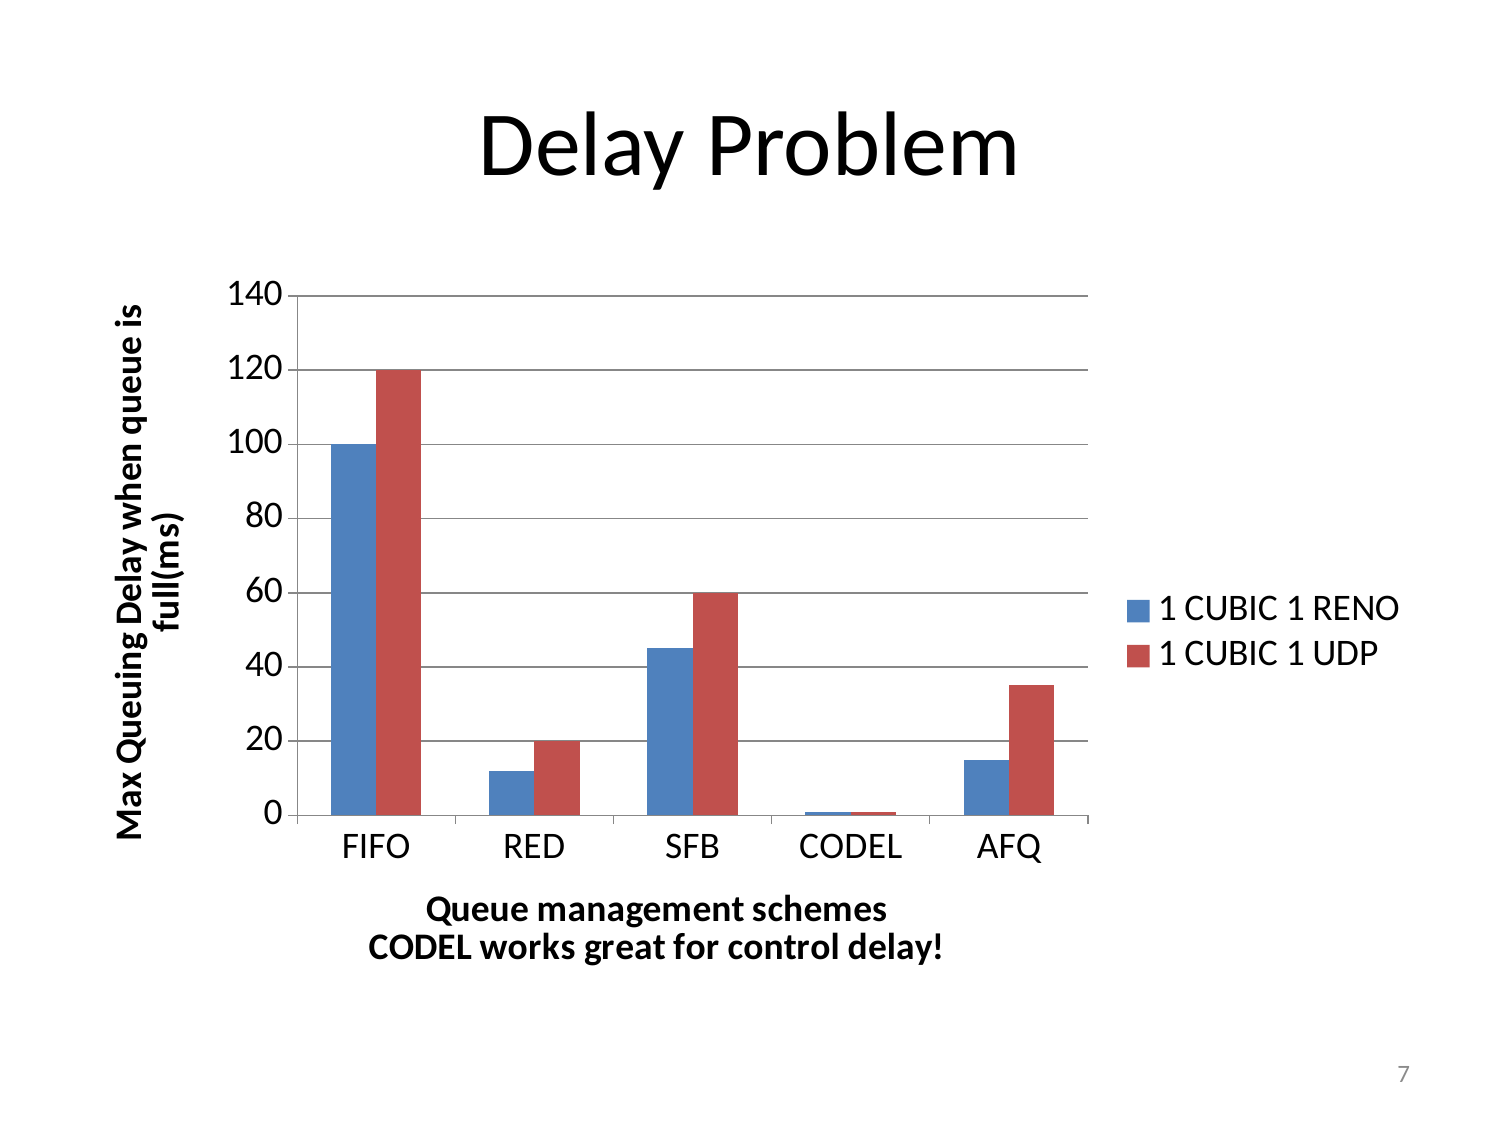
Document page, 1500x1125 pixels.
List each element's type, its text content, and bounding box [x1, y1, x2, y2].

chart [74, 262, 1426, 1006]
title Delay Problem [75, 45, 1425, 233]
slide_number 7 [1074, 1042, 1425, 1103]
